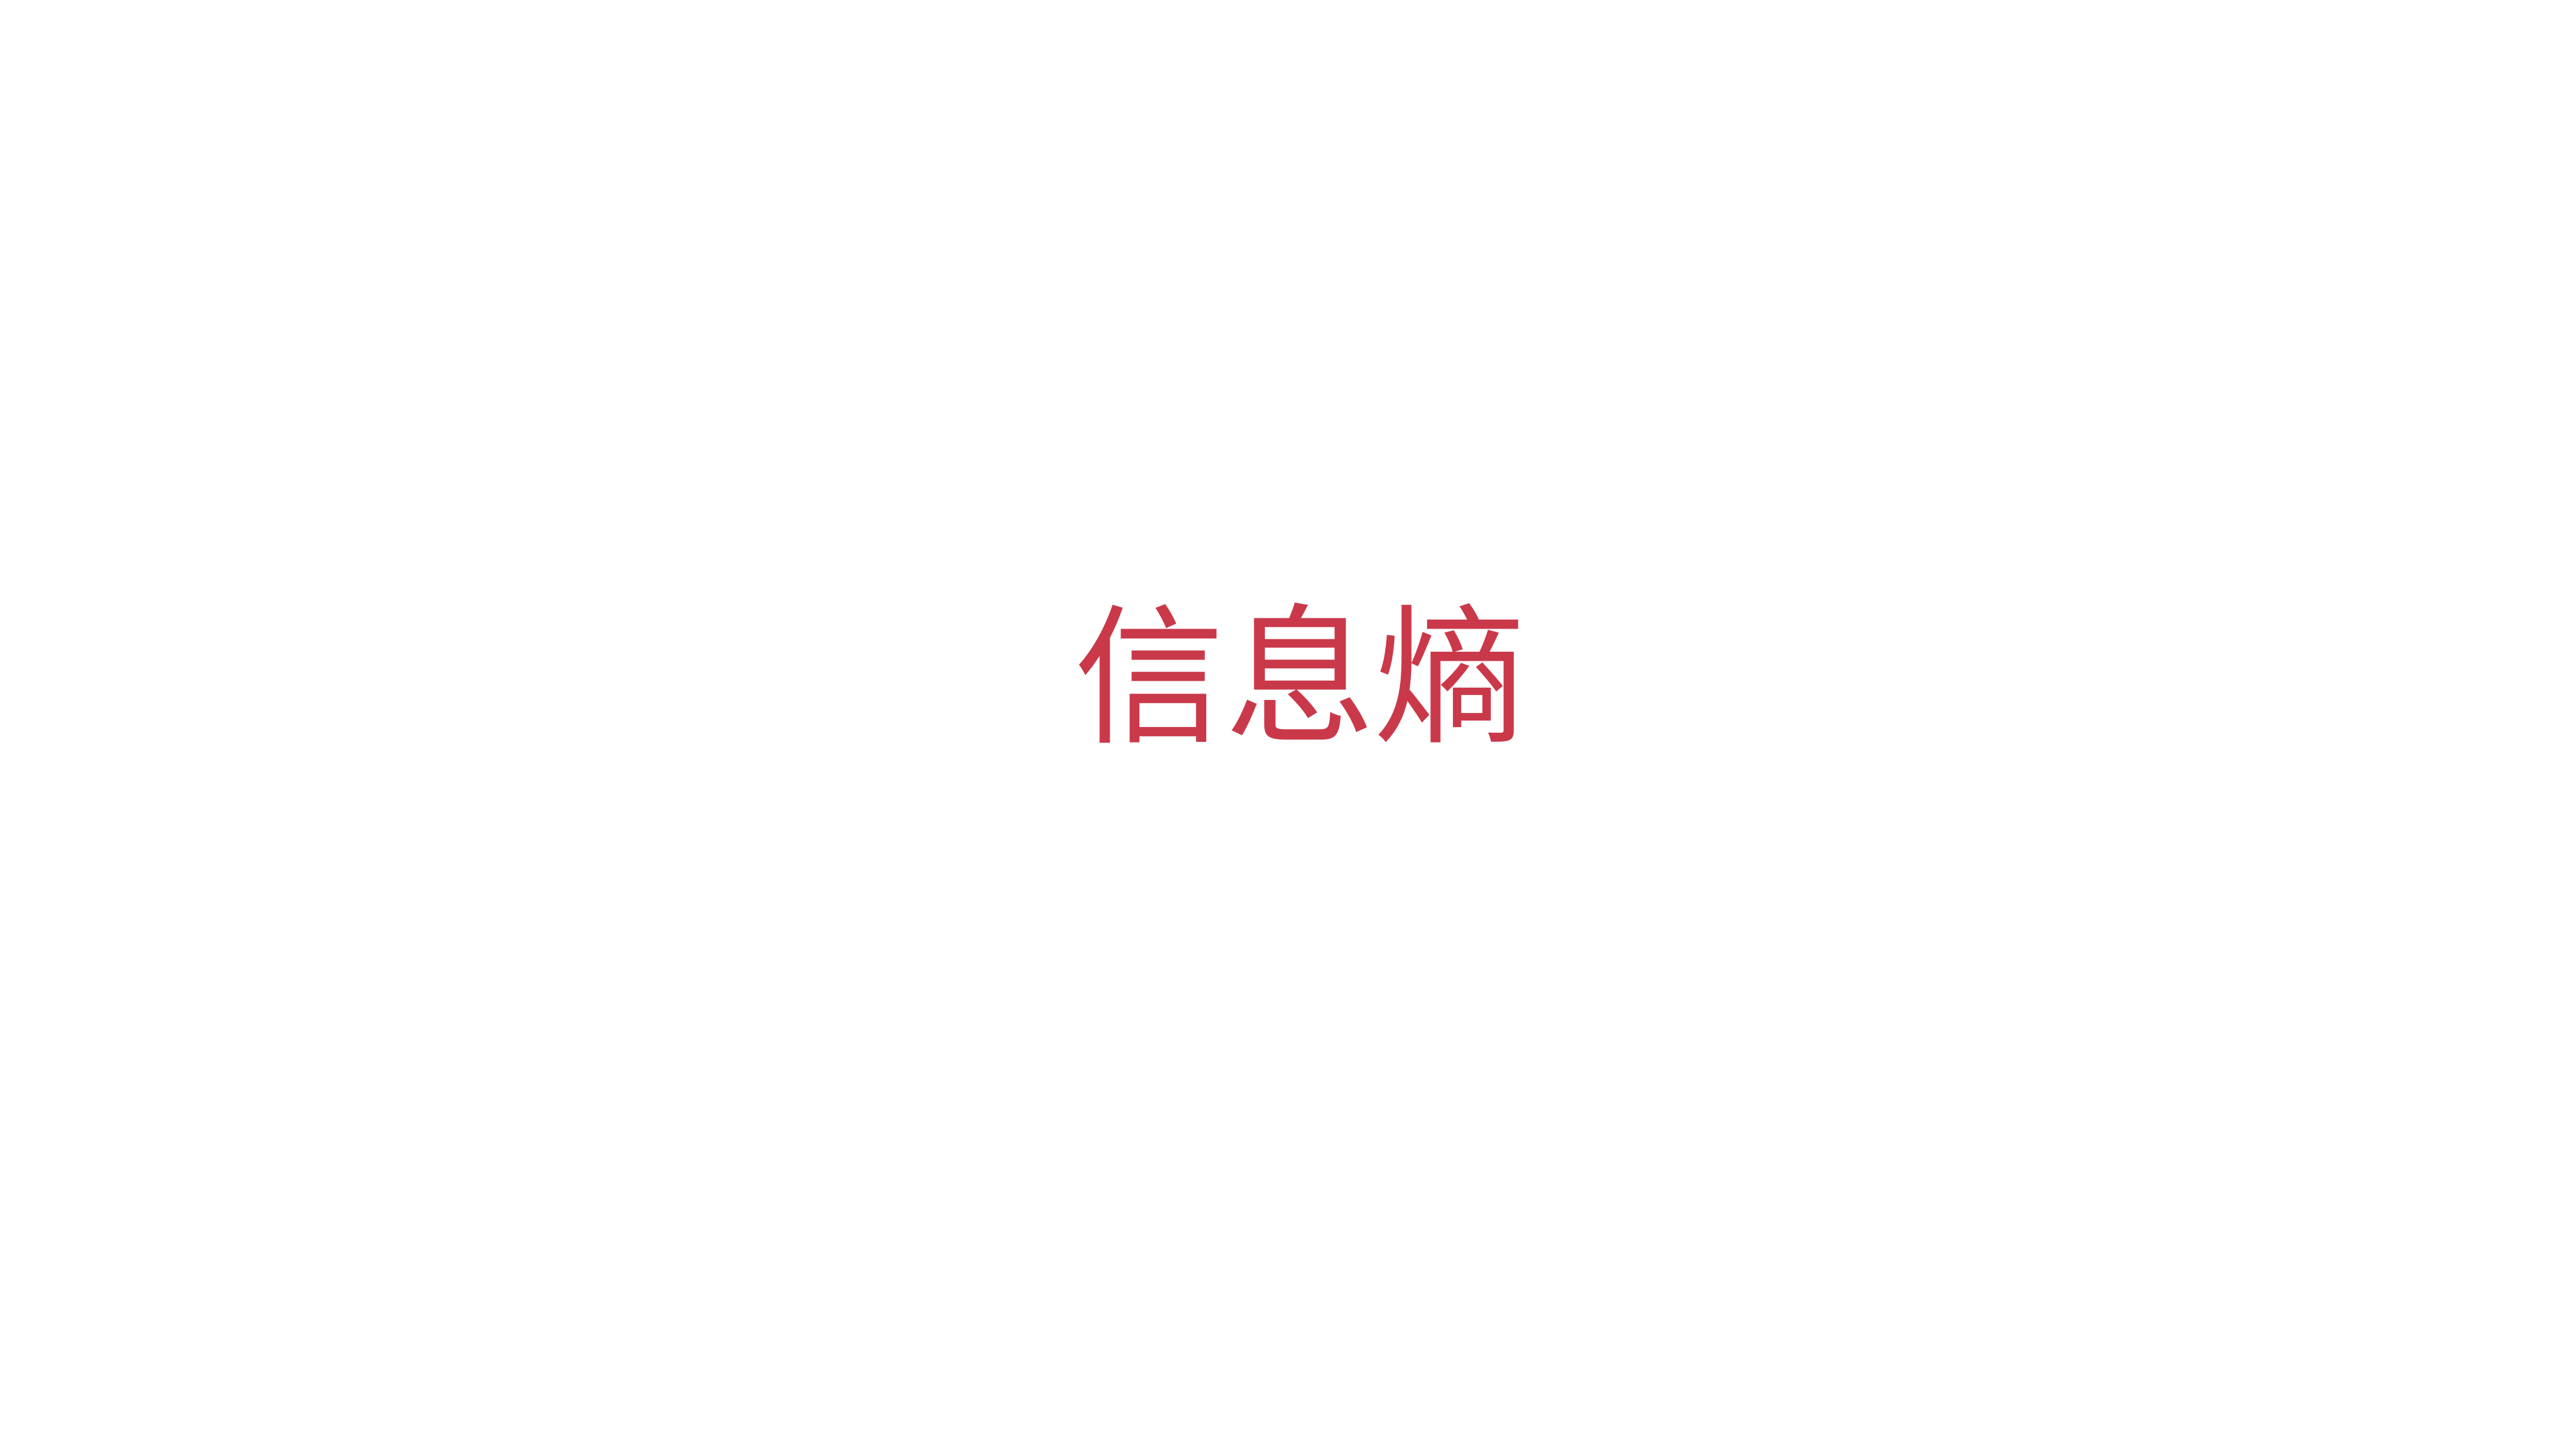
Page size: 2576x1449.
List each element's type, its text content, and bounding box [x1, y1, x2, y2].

title 信息熵 [187, 274, 2389, 767]
